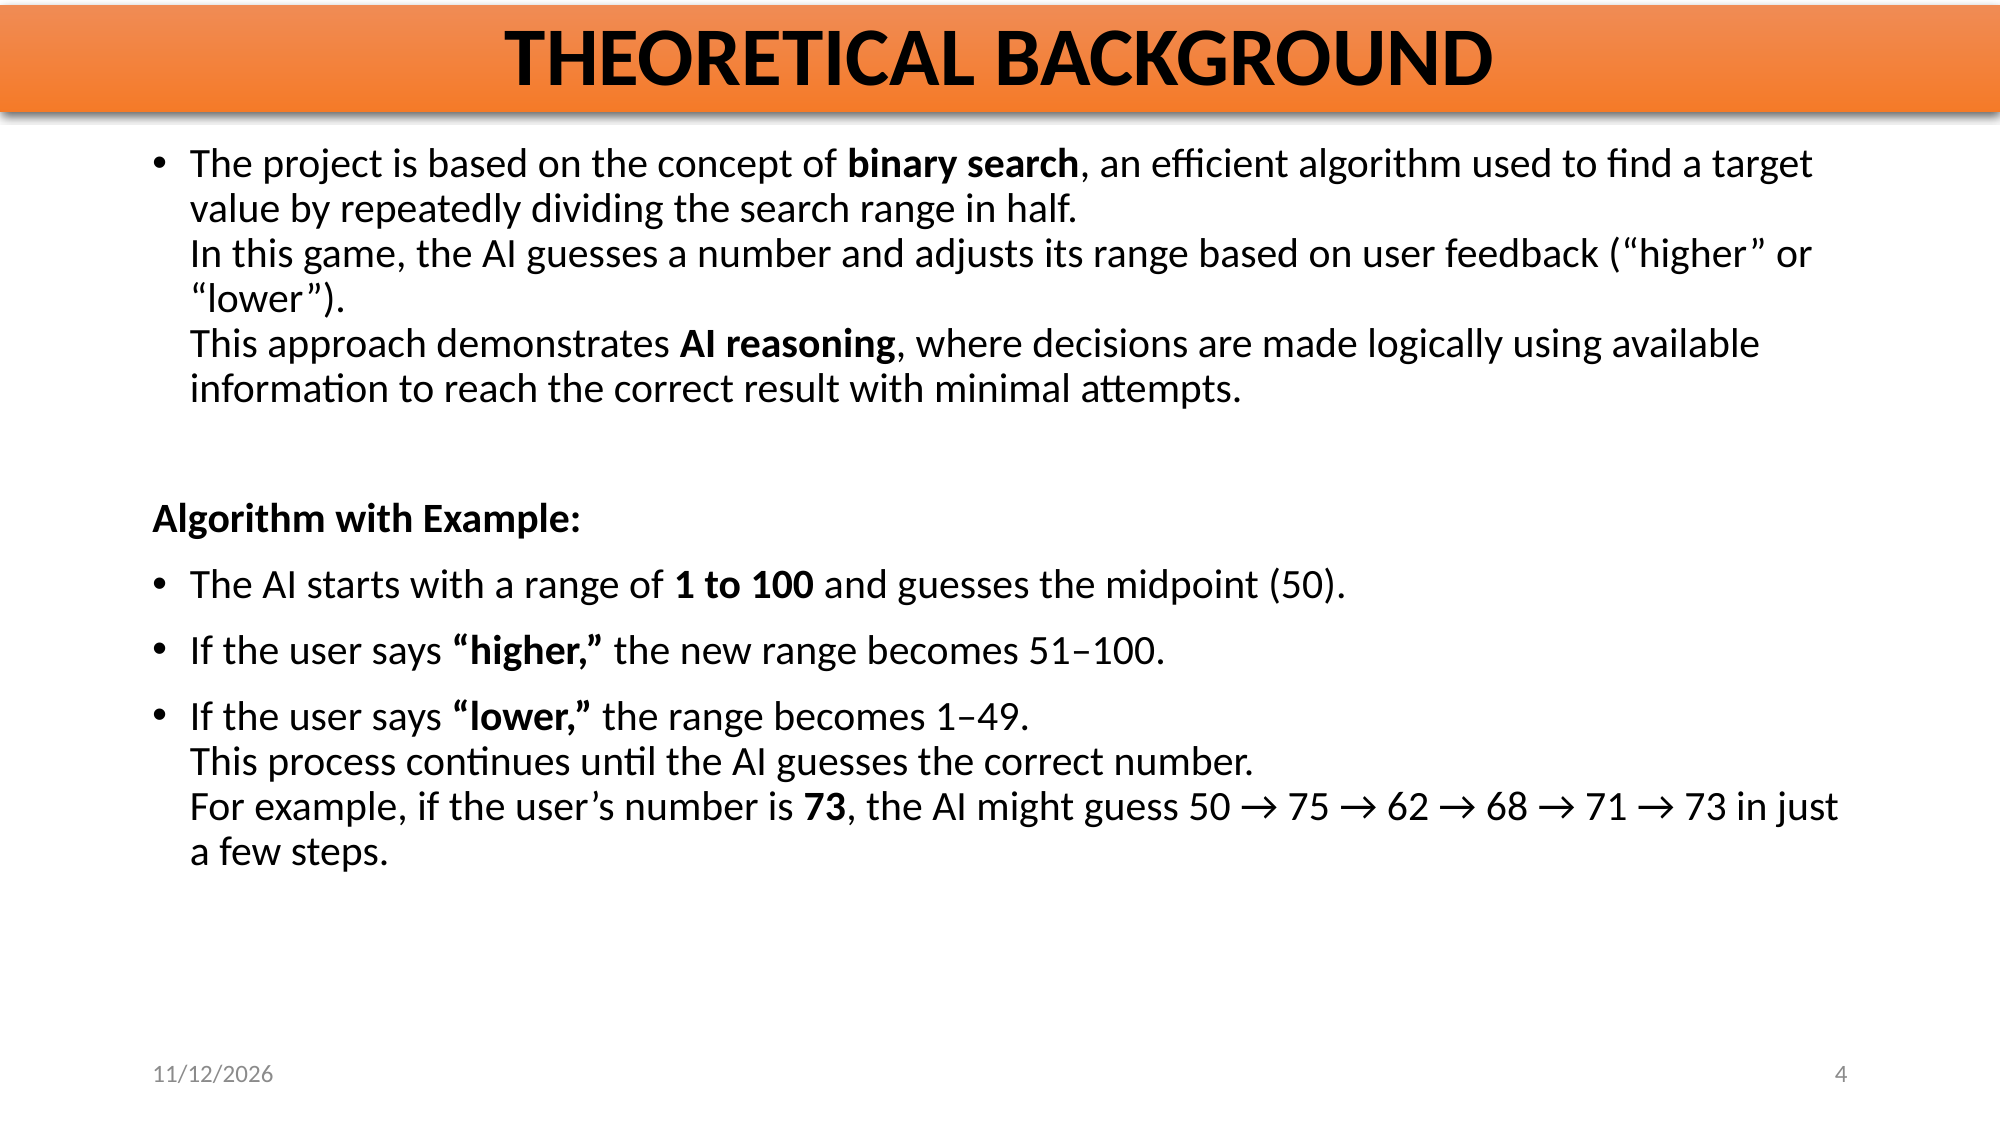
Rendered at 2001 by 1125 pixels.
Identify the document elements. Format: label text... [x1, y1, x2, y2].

list The project is based on the concept of binary search, an efficient algorithm used to find a target value by repeatedly dividing the search range in half. In this game, the AI guesses a number and adjusts its range based on user feedback (“higher” or “lower”). This approach demonstrates AI reasoning, where decisions are made logically using available information to reach the correct result with minimal attempts. Algorithm with Example: The AI starts with a range of 1 to 100 and guesses the midpoint (50). If the user says “higher,” the new range becomes 51–100. If the user says “lower,” the range becomes 1–49. This process continues until the AI guesses the correct number. For example, if the user’s number is 73, the AI might guess 50 → 75 → 62 → 68 → 71 → 73 in just a few steps. [137, 134, 1863, 1014]
title THEORETICAL BACKGROUND [0, 5, 2000, 112]
slide_number 4 [1412, 1042, 1863, 1103]
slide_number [137, 1042, 588, 1103]
